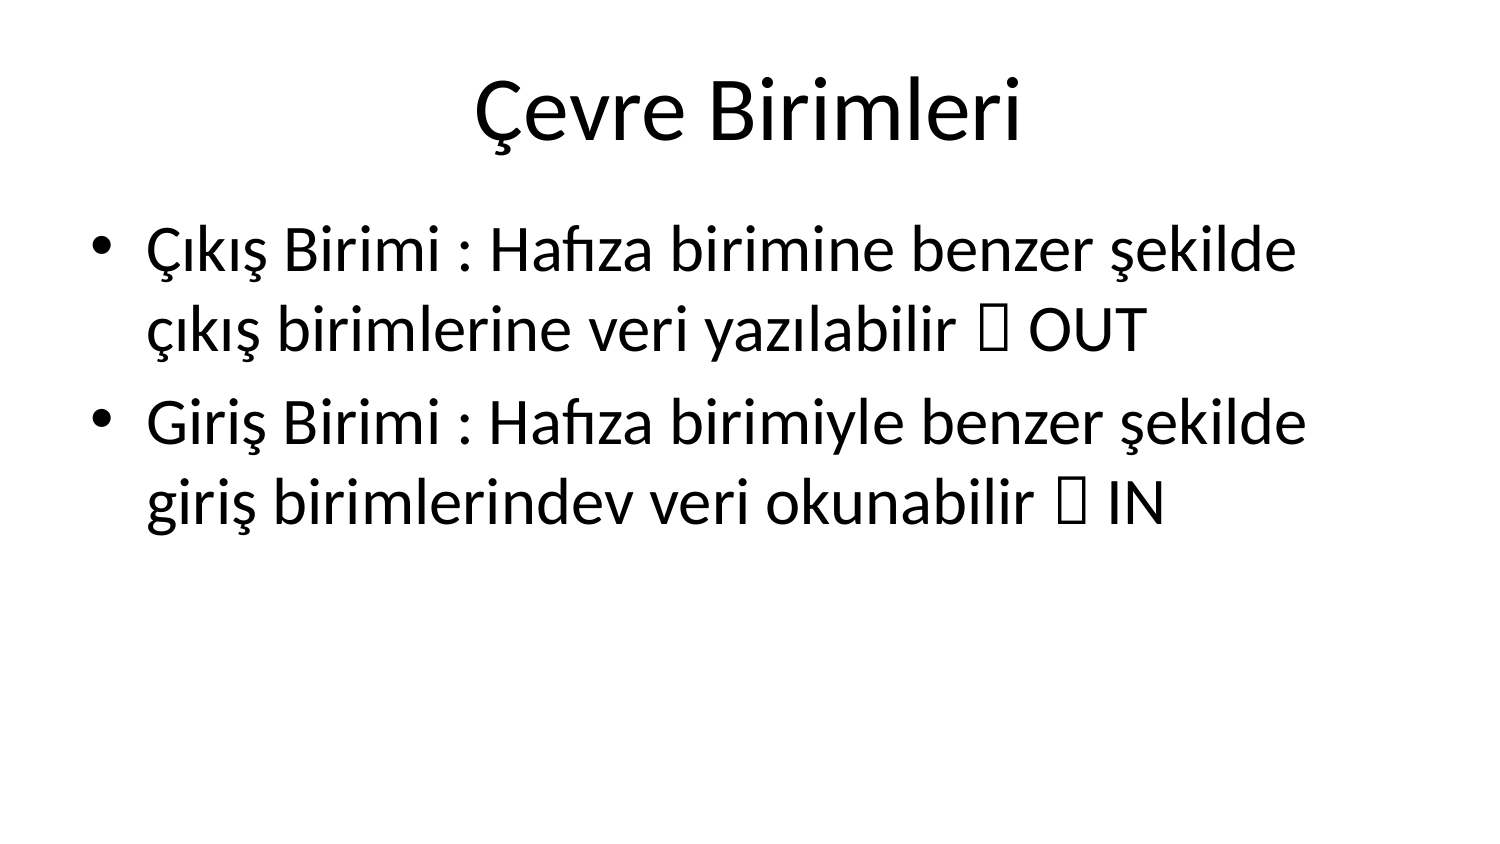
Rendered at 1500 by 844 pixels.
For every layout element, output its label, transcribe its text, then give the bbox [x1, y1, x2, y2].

list Çıkış Birimi : Hafıza birimine benzer şekilde çıkış birimlerine veri yazılabilir  OUT Giriş Birimi : Hafıza birimiyle benzer şekilde giriş birimlerindev veri okunabilir  IN [75, 196, 1425, 754]
title Çevre Birimleri [75, 33, 1425, 175]
